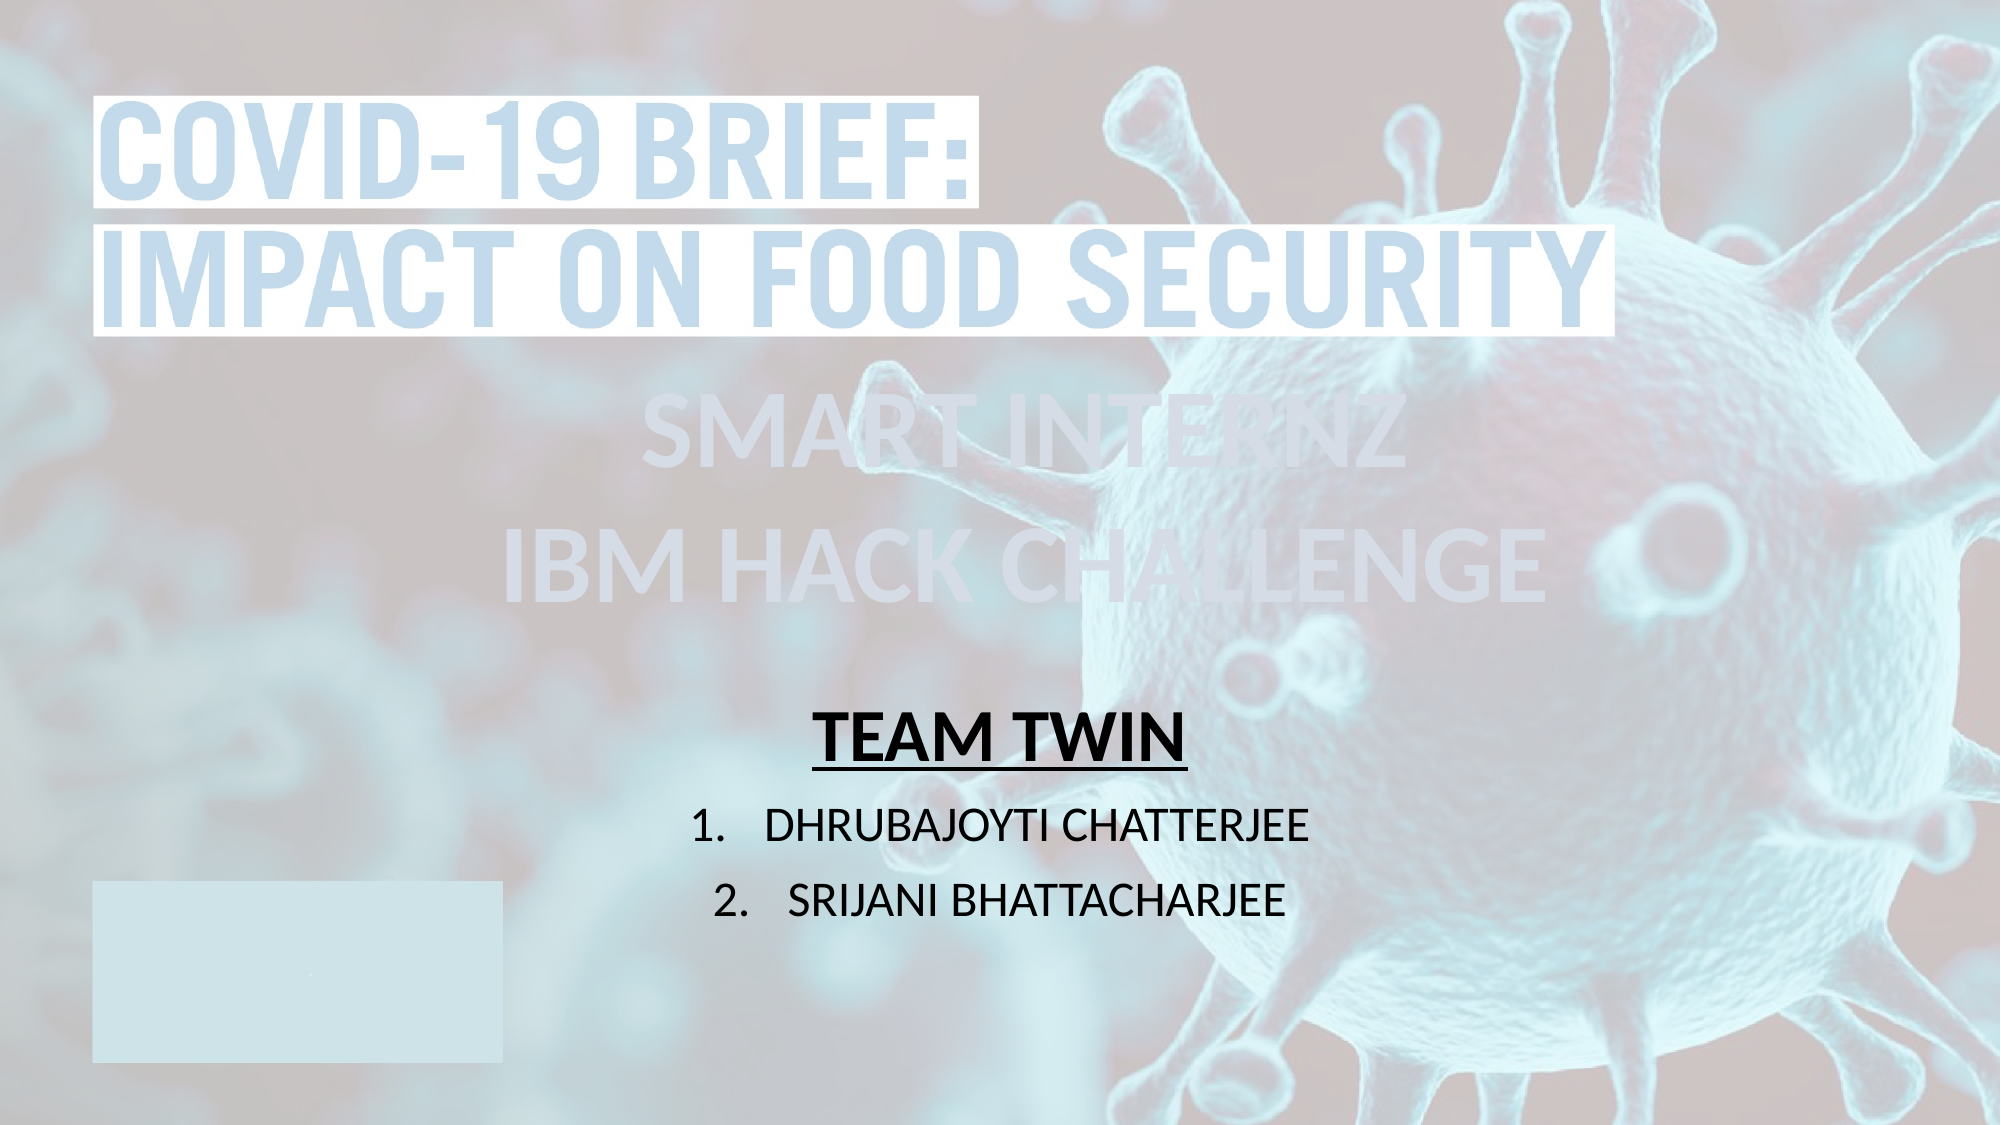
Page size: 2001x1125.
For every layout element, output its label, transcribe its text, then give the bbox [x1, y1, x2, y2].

text_box SMART INTERNZ IBM HACK CHALLENGE [484, 347, 1566, 633]
subtitle TEAM TWIN DHRUBAJOYTI CHATTERJEE SRIJANI BHATTACHARJEE [249, 689, 1750, 961]
